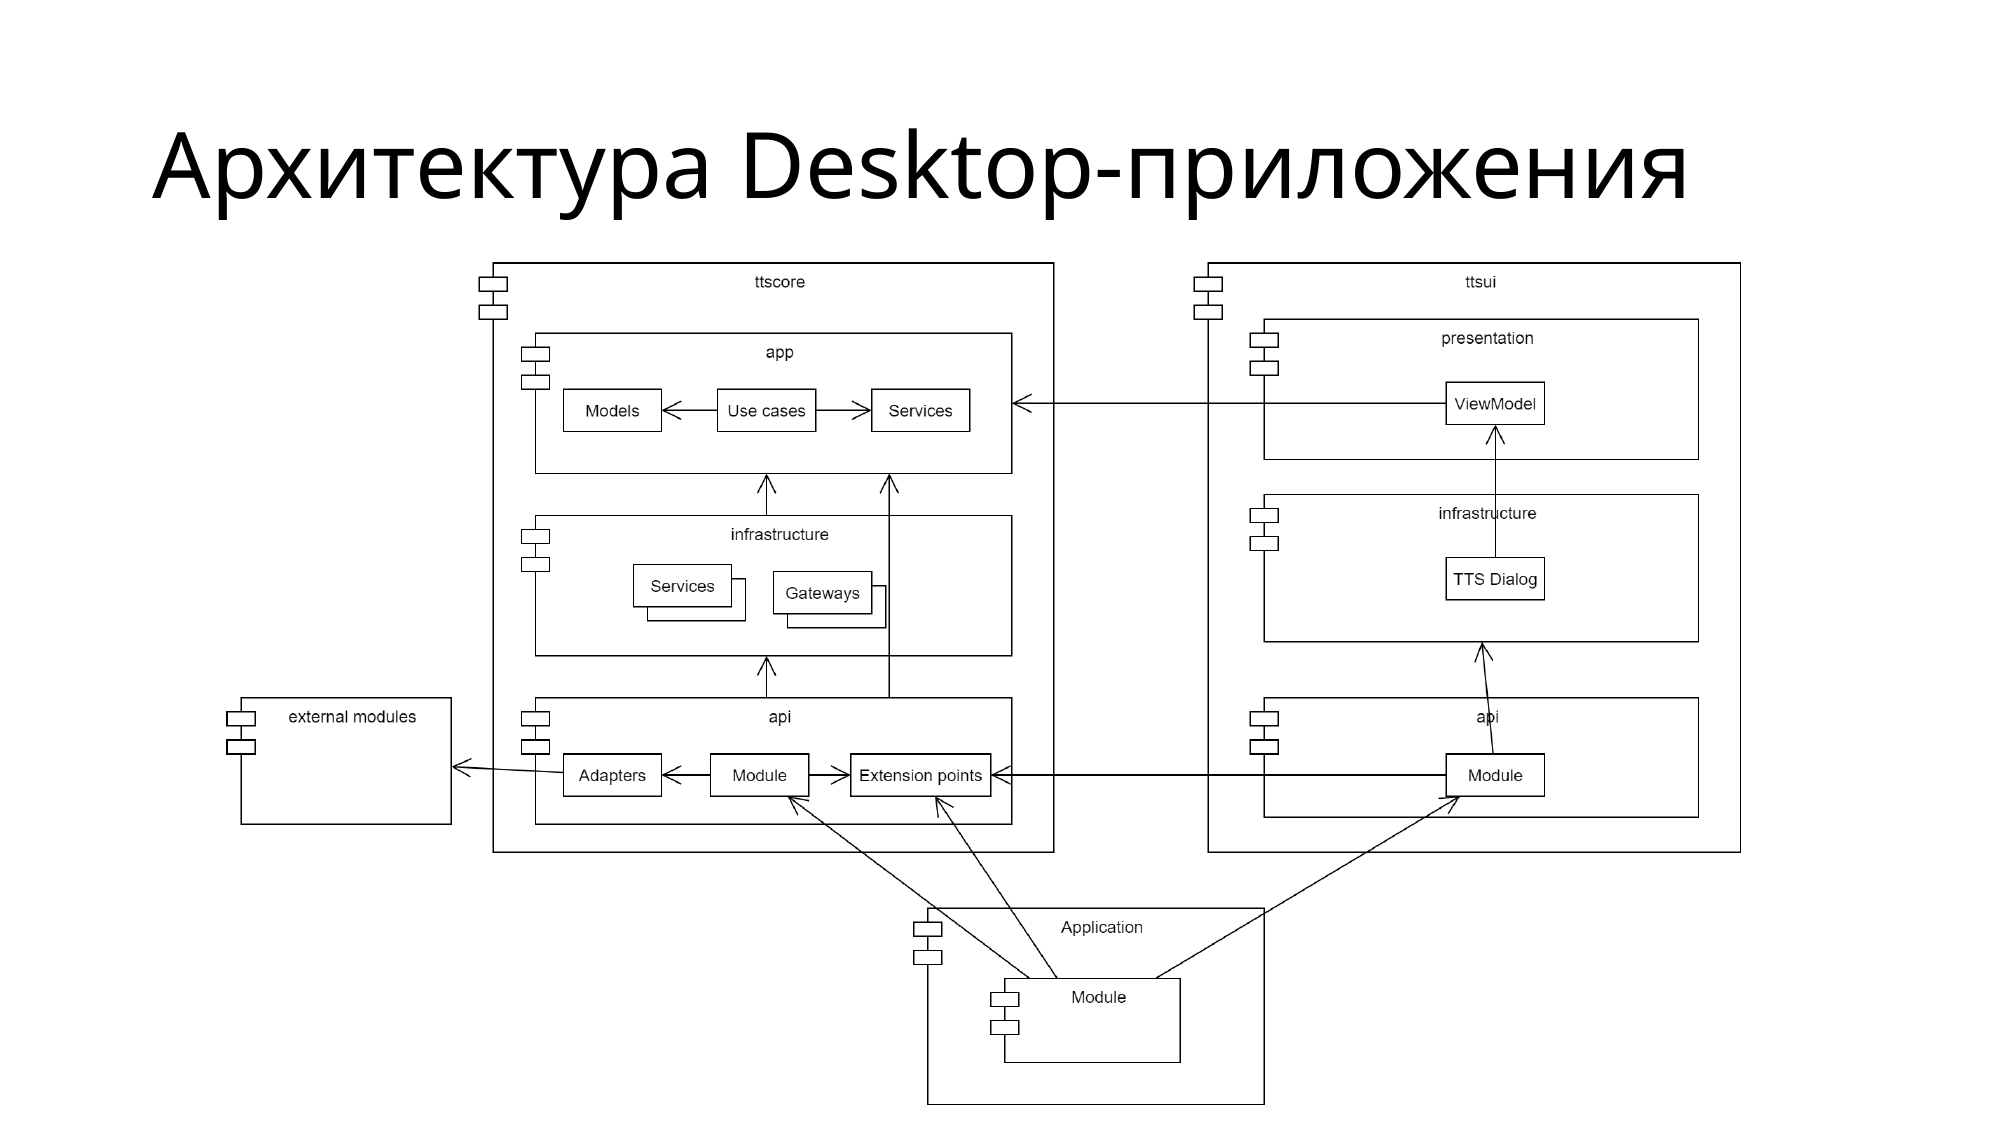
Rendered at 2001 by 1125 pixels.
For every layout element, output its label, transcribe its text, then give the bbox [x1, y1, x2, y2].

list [226, 262, 1741, 1105]
title Архитектура Desktop-приложения [137, 59, 1863, 278]
